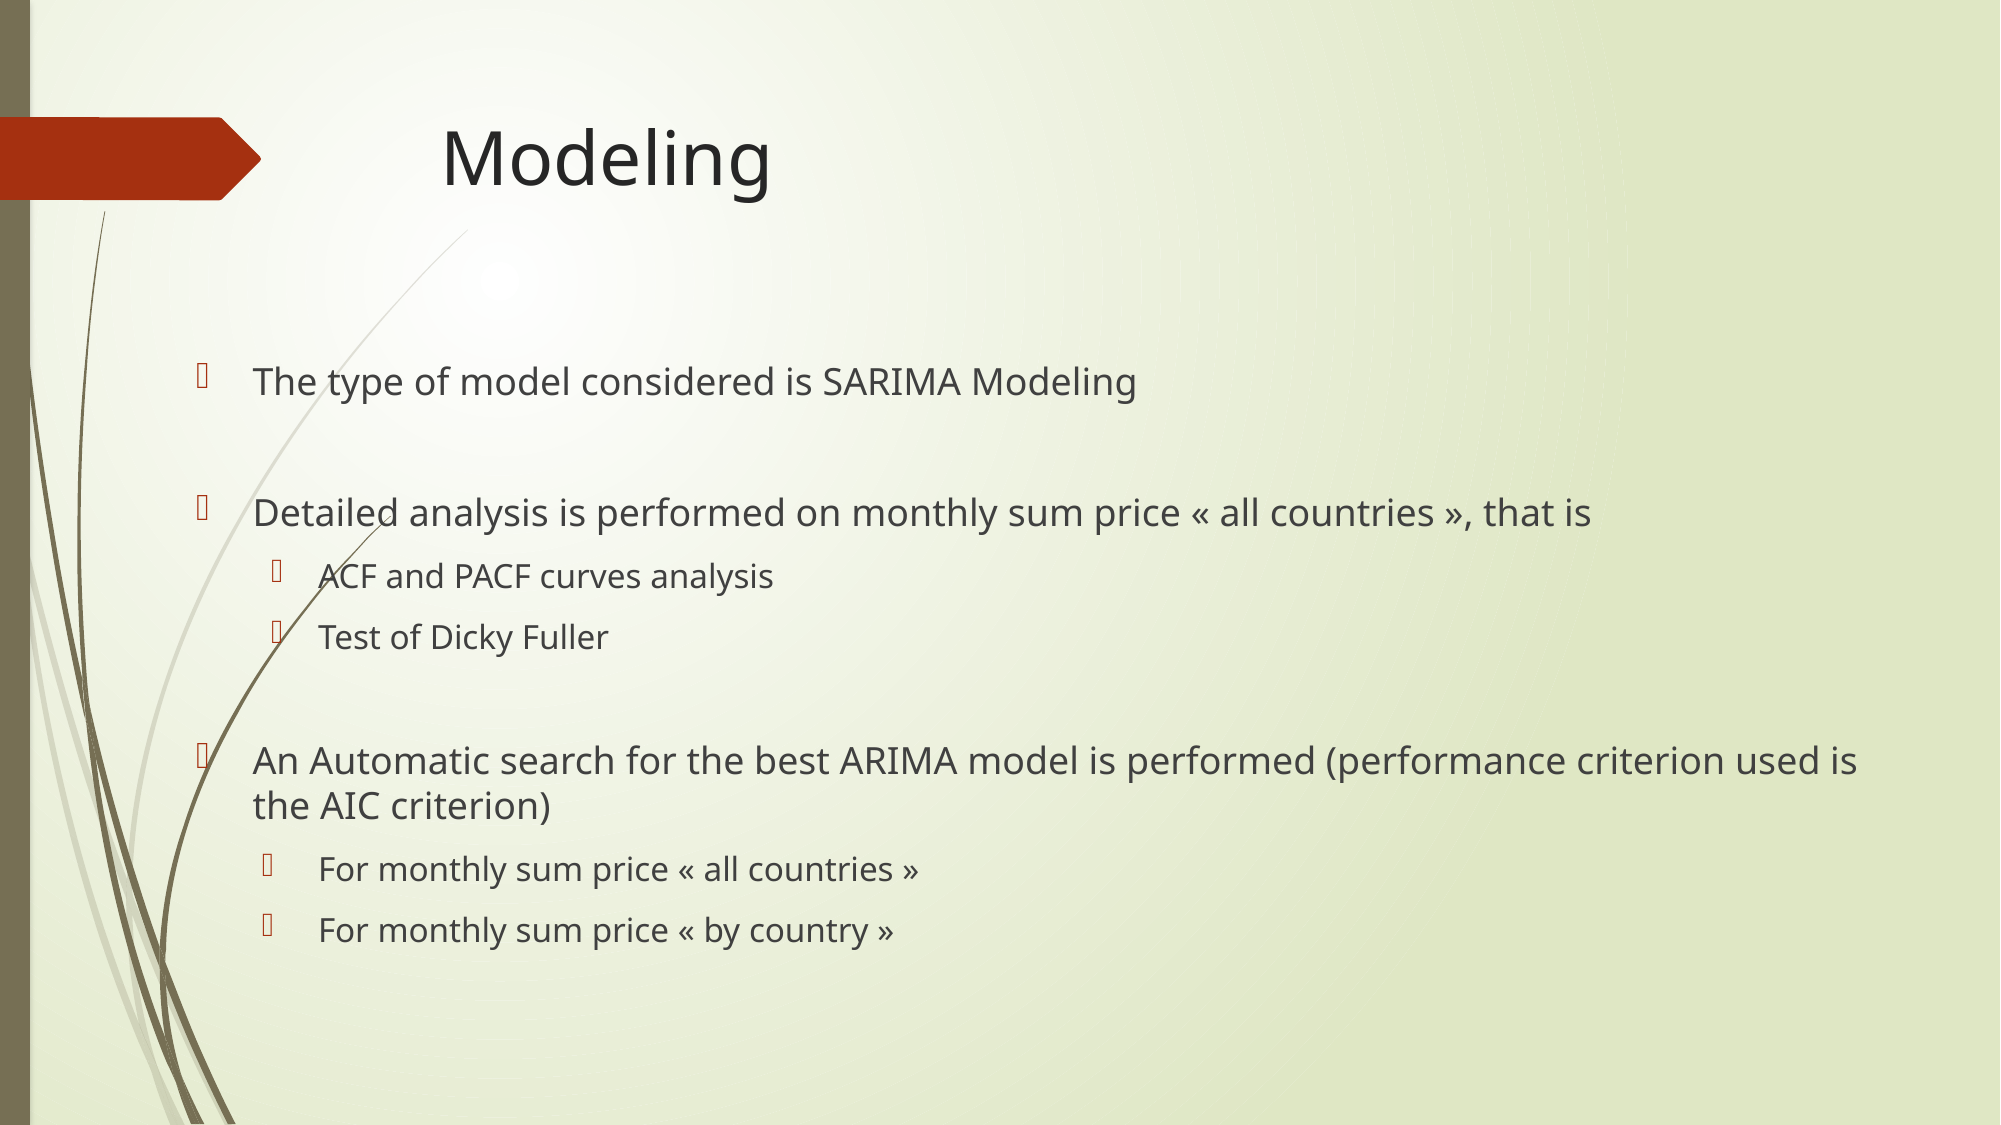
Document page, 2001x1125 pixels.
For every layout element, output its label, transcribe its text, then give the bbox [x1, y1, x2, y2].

list The type of model considered is SARIMA Modeling Detailed analysis is performed on monthly sum price « all countries », that is ACF and PACF curves analysis Test of Dicky Fuller An Automatic search for the best ARIMA model is performed (performance criterion used is the AIC criterion) For monthly sum price « all countries » For monthly sum price « by country » [181, 350, 1888, 970]
title Modeling [425, 102, 1888, 313]
